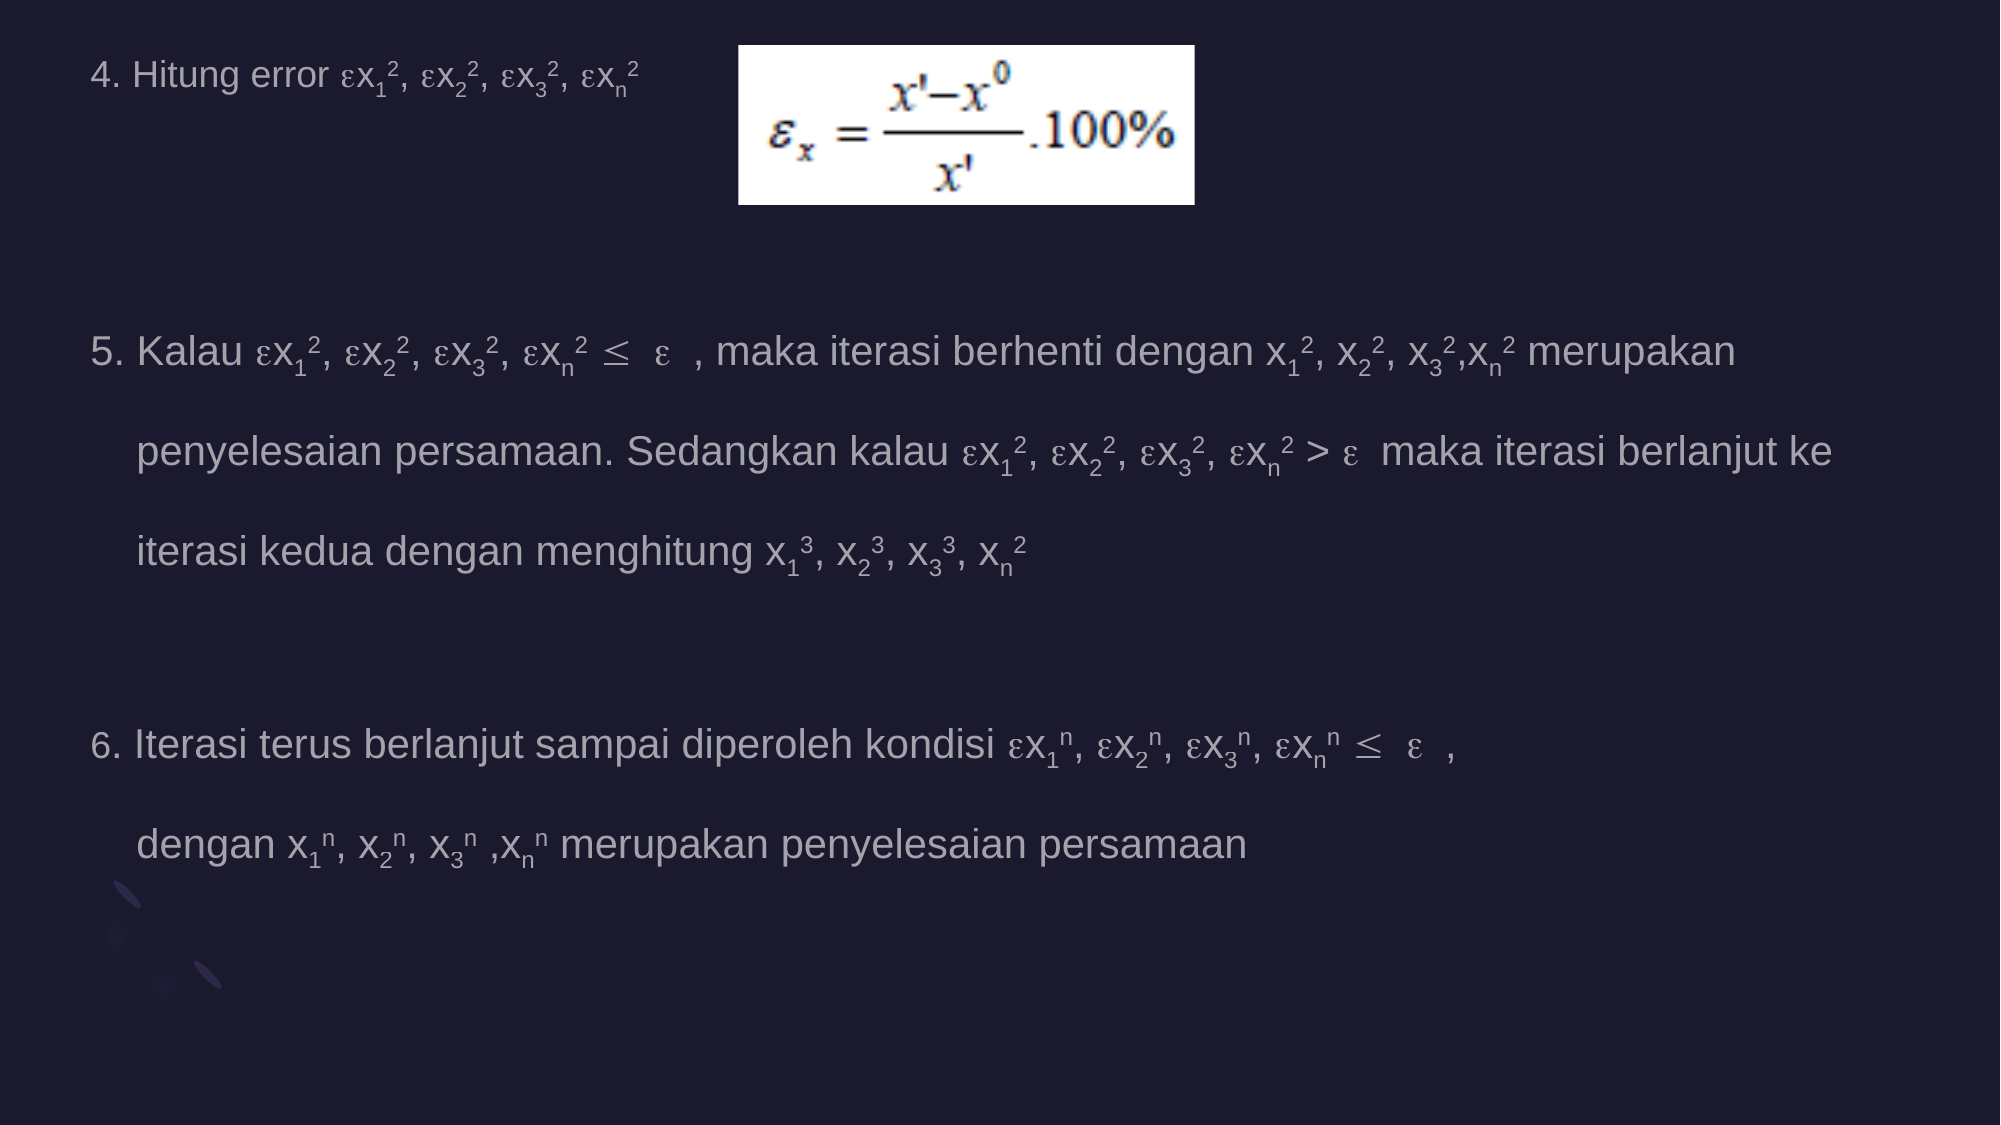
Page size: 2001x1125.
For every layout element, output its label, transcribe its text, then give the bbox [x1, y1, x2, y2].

list 4. Hitung error x12, x22, x32, xn2 5. Kalau x12, x22, x32, xn2   , maka iterasi berhenti dengan x12, x22, x32,xn2 merupakan penyelesaian persamaan. Sedangkan kalau x12, x22, x32, xn2 >  maka iterasi berlanjut ke iterasi kedua dengan menghitung x13, x23, x33, xn2 6. Iterasi terus berlanjut sampai diperoleh kondisi x1n, x2n, x3n, xnn   , dengan x1n, x2n, x3n ,xnn merupakan penyelesaian persamaan [90, 45, 1910, 1000]
picture [738, 45, 1195, 206]
